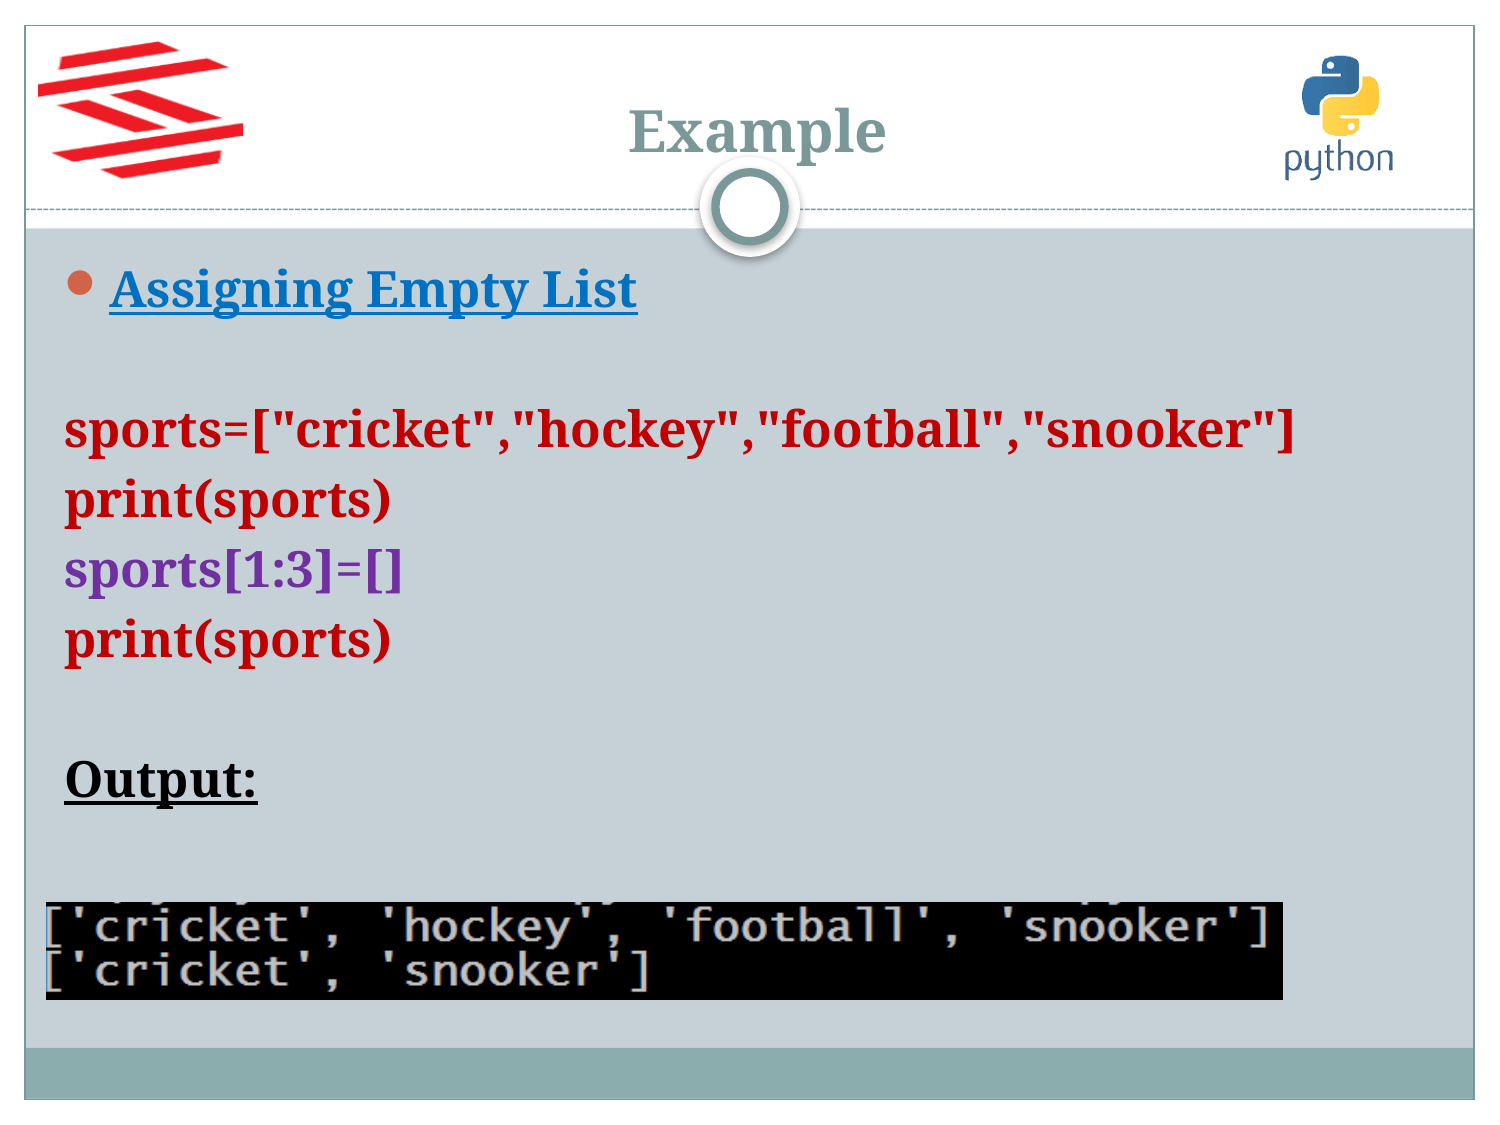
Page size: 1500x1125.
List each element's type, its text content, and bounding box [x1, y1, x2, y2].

picture [37, 40, 243, 185]
list Assigning Empty List sports=["cricket","hockey","football","snooker"] print(sports) sports[1:3]=[] print(sports) Output: [49, 250, 1445, 1047]
picture [46, 902, 1284, 1000]
picture [1206, 53, 1471, 186]
title Example [248, 46, 1459, 172]
